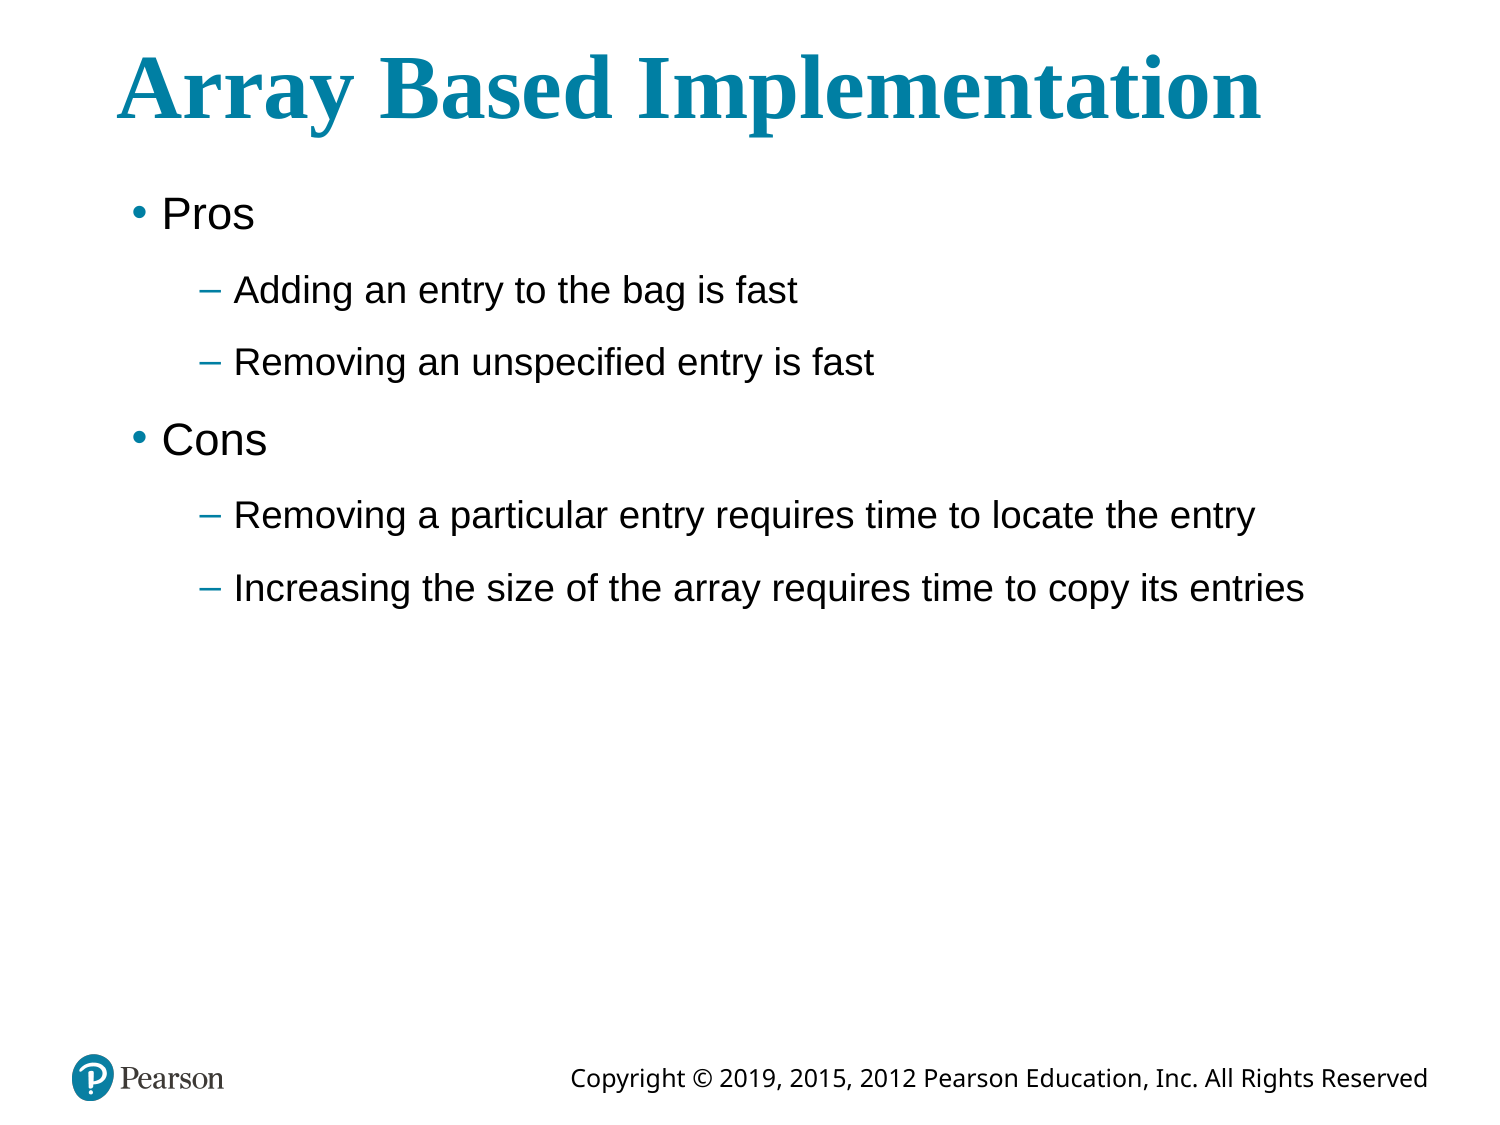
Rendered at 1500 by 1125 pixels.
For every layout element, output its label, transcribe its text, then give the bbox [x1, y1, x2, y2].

picture [98, 1054, 224, 1101]
title Array Based Implementation [100, 9, 1452, 153]
picture [80, 1063, 106, 1088]
list Pros Adding an entry to the bag is fast Removing an unspecified entry is fast Cons Removing a particular entry requires time to locate the entry Increasing the size of the array requires time to copy its entries [100, 168, 1452, 631]
picture [72, 1087, 83, 1101]
picture [72, 1054, 88, 1070]
